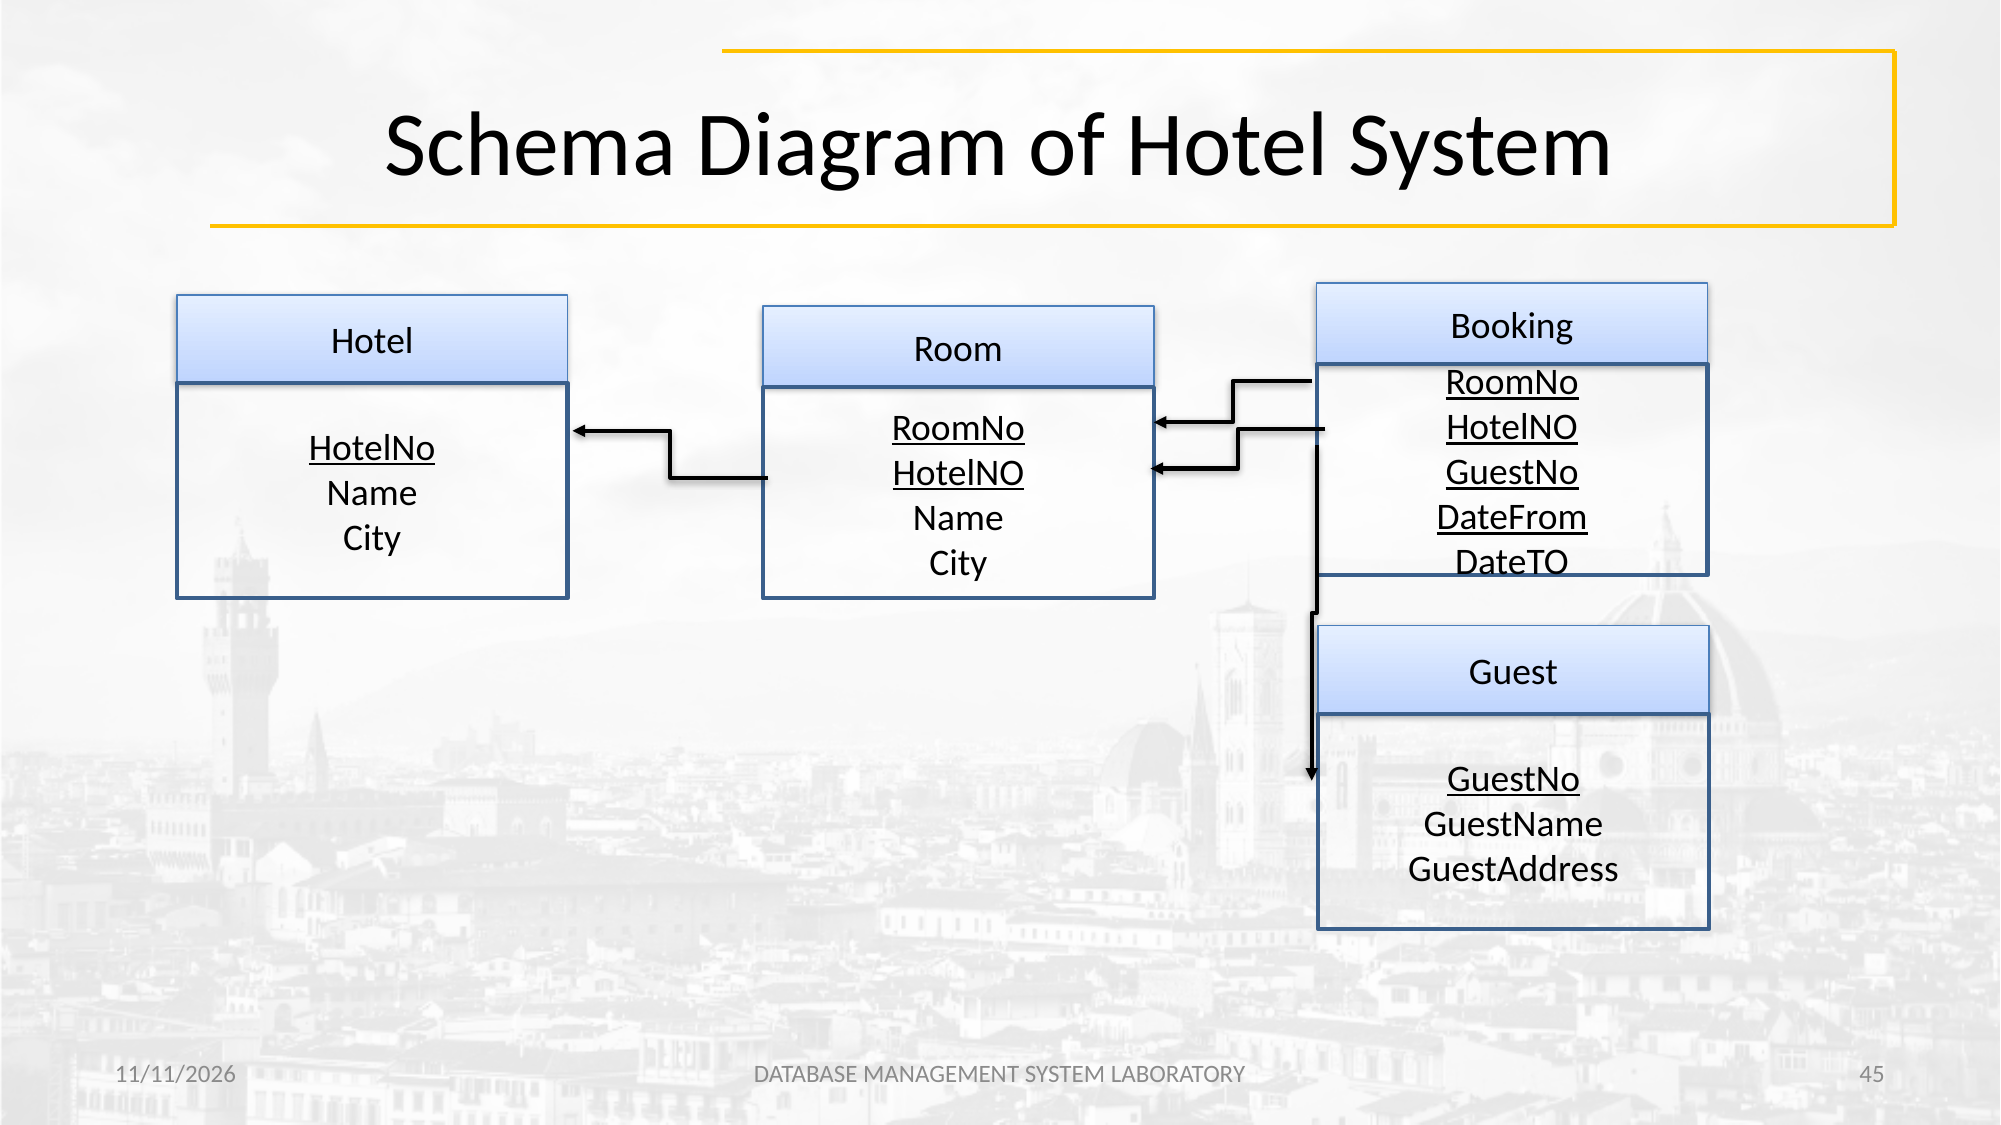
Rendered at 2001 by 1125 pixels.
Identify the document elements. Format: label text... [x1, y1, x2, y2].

title Schema Diagram of Hotel System [99, 45, 1900, 233]
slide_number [99, 1042, 567, 1103]
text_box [572, 430, 769, 478]
slide_number 45 [1433, 1042, 1900, 1103]
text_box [1311, 444, 1317, 781]
footer DATABASE MANAGEMENT SYSTEM LABORATORY [683, 1042, 1317, 1103]
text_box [176, 294, 568, 599]
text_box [1150, 428, 1326, 469]
list [99, 262, 1900, 1005]
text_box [762, 305, 1155, 599]
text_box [1317, 625, 1710, 930]
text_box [1153, 380, 1312, 423]
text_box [1316, 282, 1708, 576]
